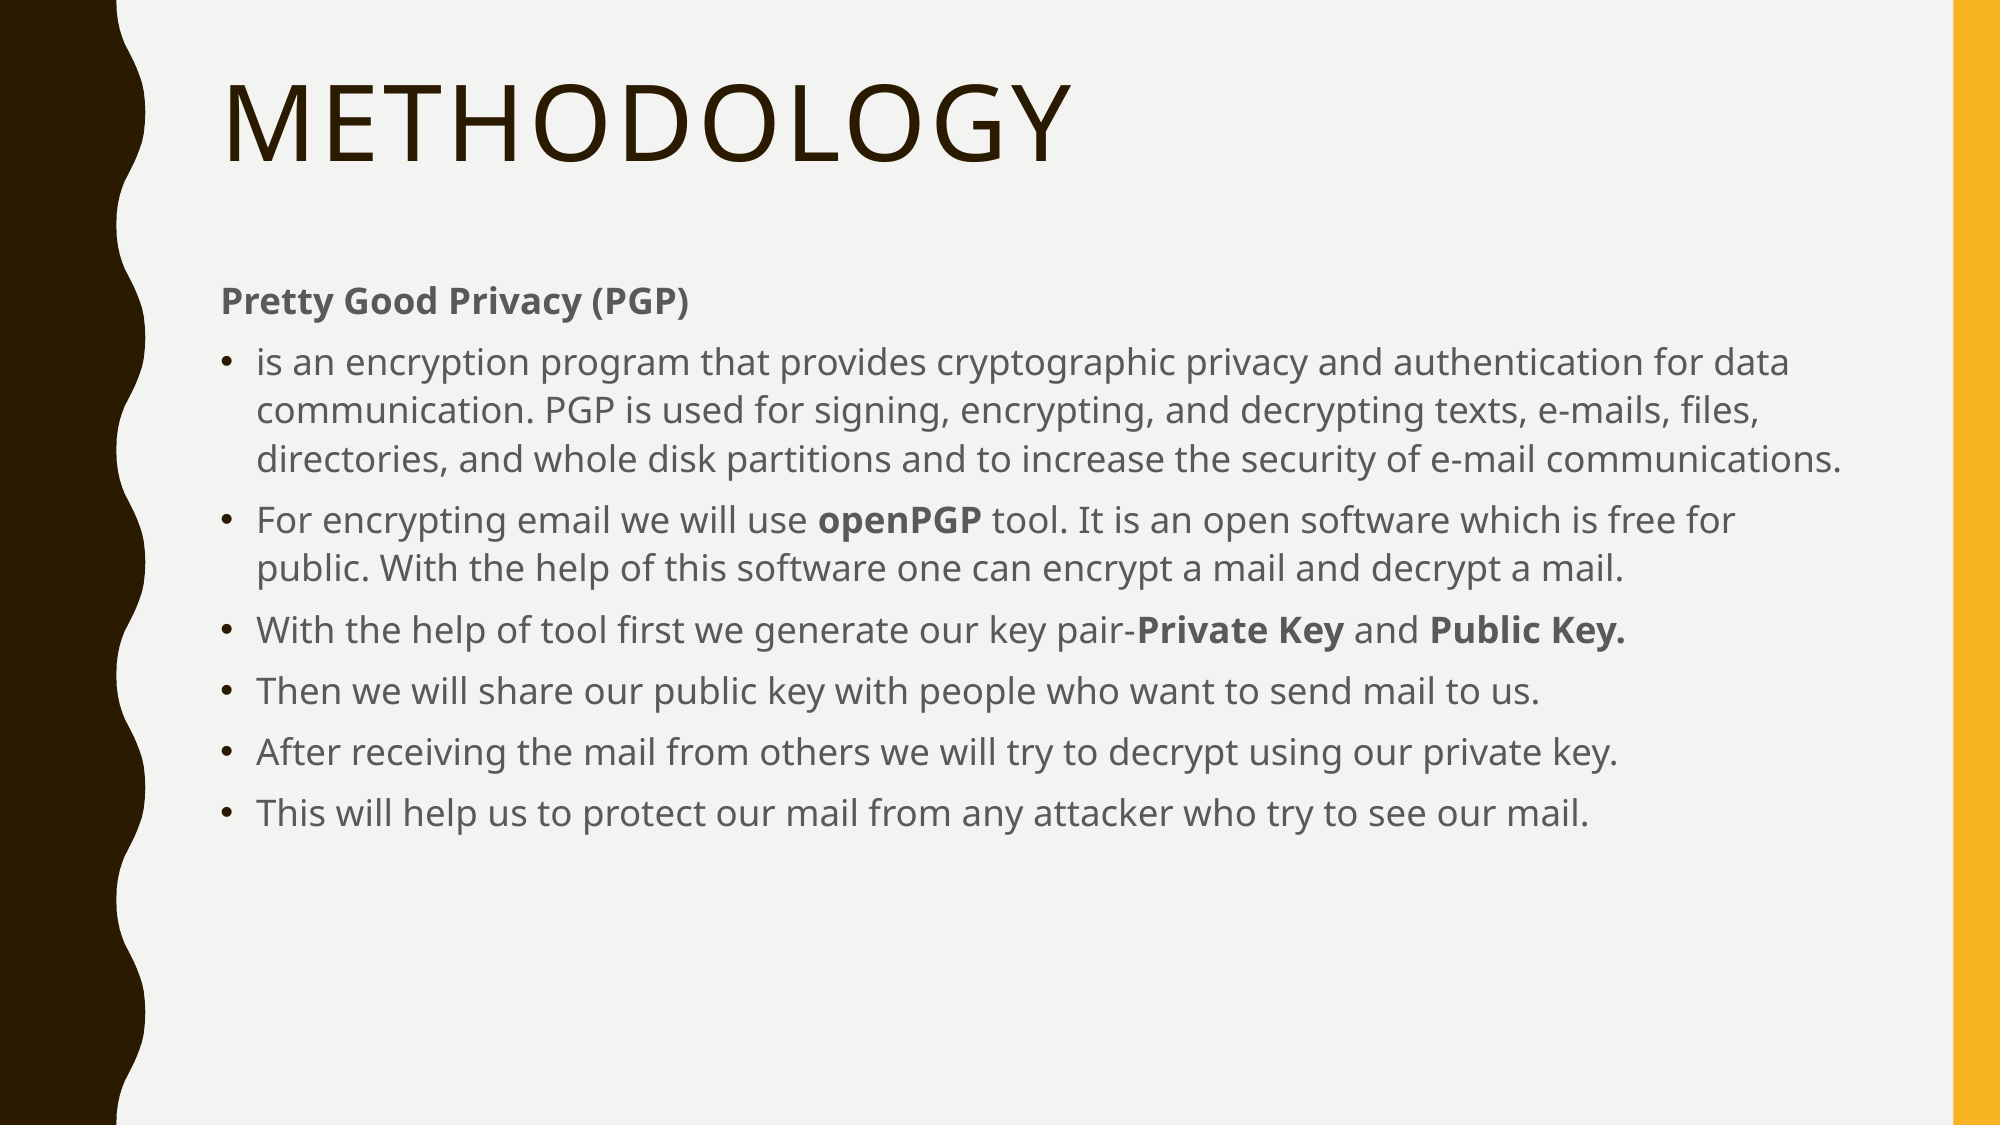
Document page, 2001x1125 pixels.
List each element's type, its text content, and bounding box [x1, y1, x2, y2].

list Pretty Good Privacy (PGP) is an encryption program that provides cryptographic privacy and authentication for data communication. PGP is used for signing, encrypting, and decrypting texts, e-mails, files, directories, and whole disk partitions and to increase the security of e-mail communications. For encrypting email we will use openPGP tool. It is an open software which is free for public. With the help of this software one can encrypt a mail and decrypt a mail. With the help of tool first we generate our key pair-Private Key and Public Key. Then we will share our public key with people who want to send mail to us. After receiving the mail from others we will try to decrypt using our private key. This will help us to protect our mail from any attacker who try to see our mail. [205, 265, 1875, 855]
title methodology [205, 62, 1875, 265]
